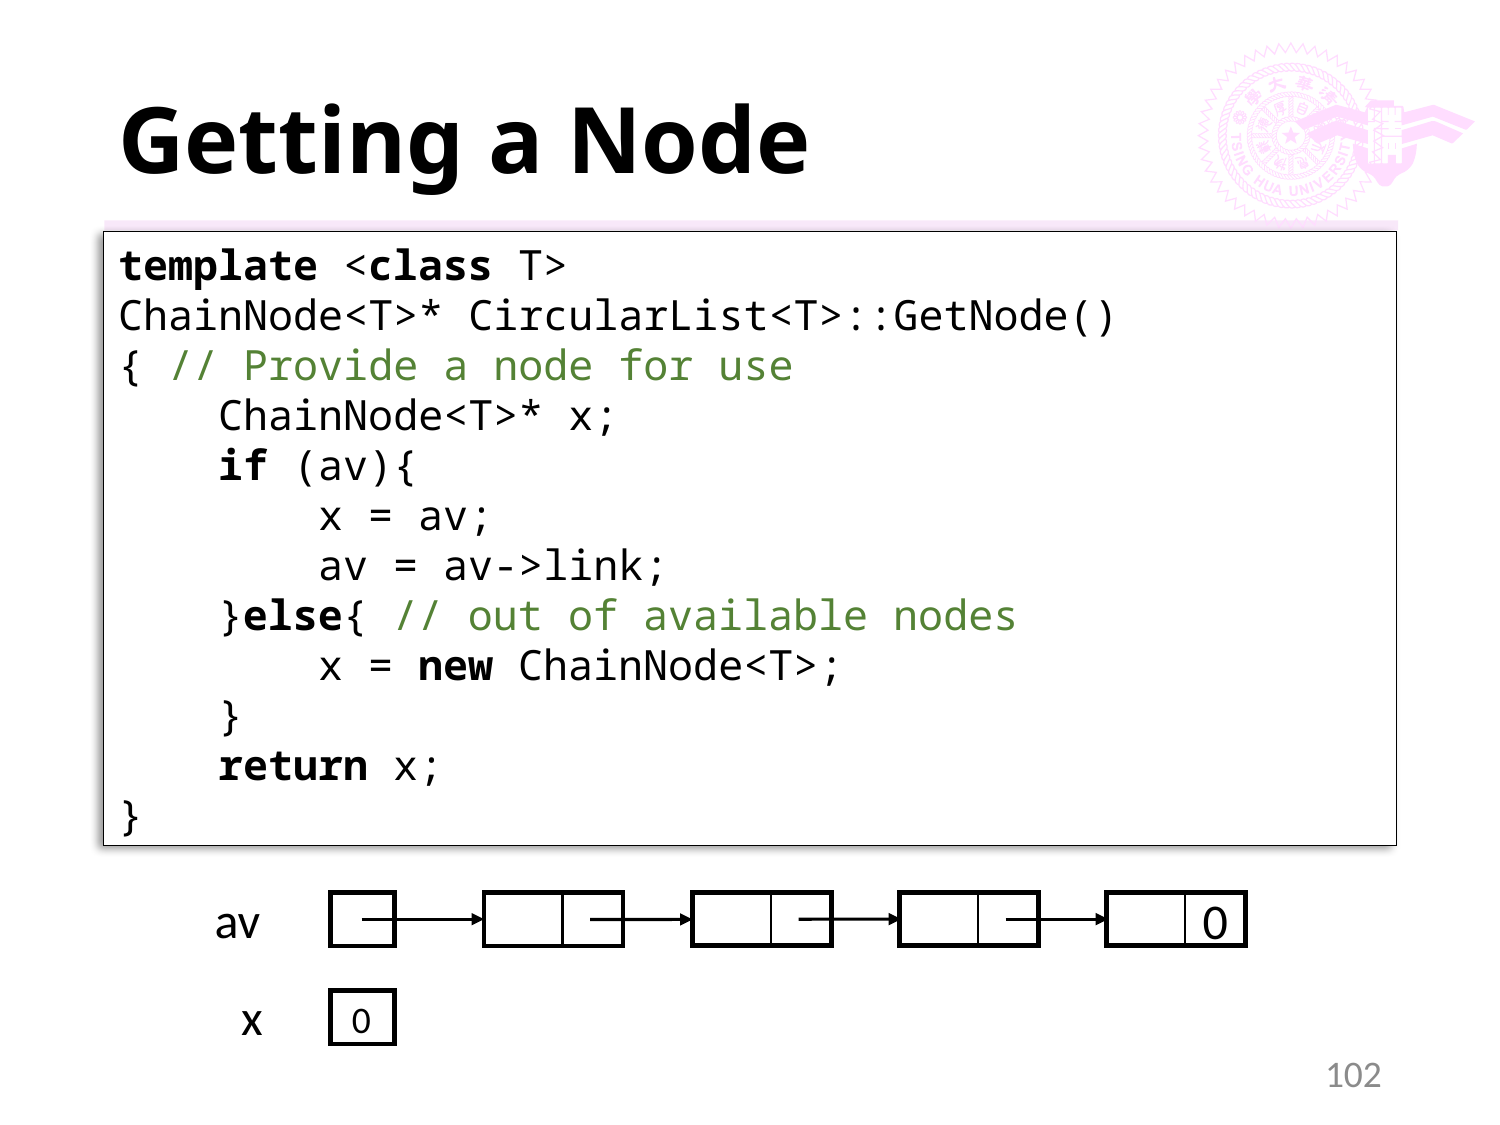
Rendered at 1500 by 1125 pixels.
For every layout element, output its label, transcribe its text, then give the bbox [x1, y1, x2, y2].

text_box [386, 990, 396, 1045]
text_box template <class T> ChainNode<T>* CircularList<T>::GetNode() { // Provide a node for use ChainNode<T>* x; if (av){ x = av; av = av->link; }else{ // out of available nodes x = new ChainNode<T>; } return x; } [103, 231, 1397, 846]
text_box av [199, 881, 275, 957]
text_box [483, 892, 624, 947]
text_box 0 [337, 988, 386, 1049]
text_box [329, 892, 396, 947]
title Getting a Node [103, 59, 1397, 228]
text_box [329, 990, 337, 1045]
text_box [898, 891, 1040, 947]
slide_number 102 [1059, 1042, 1397, 1103]
text_box x [226, 978, 278, 1053]
text_box [692, 891, 833, 947]
text_box [1105, 891, 1247, 947]
